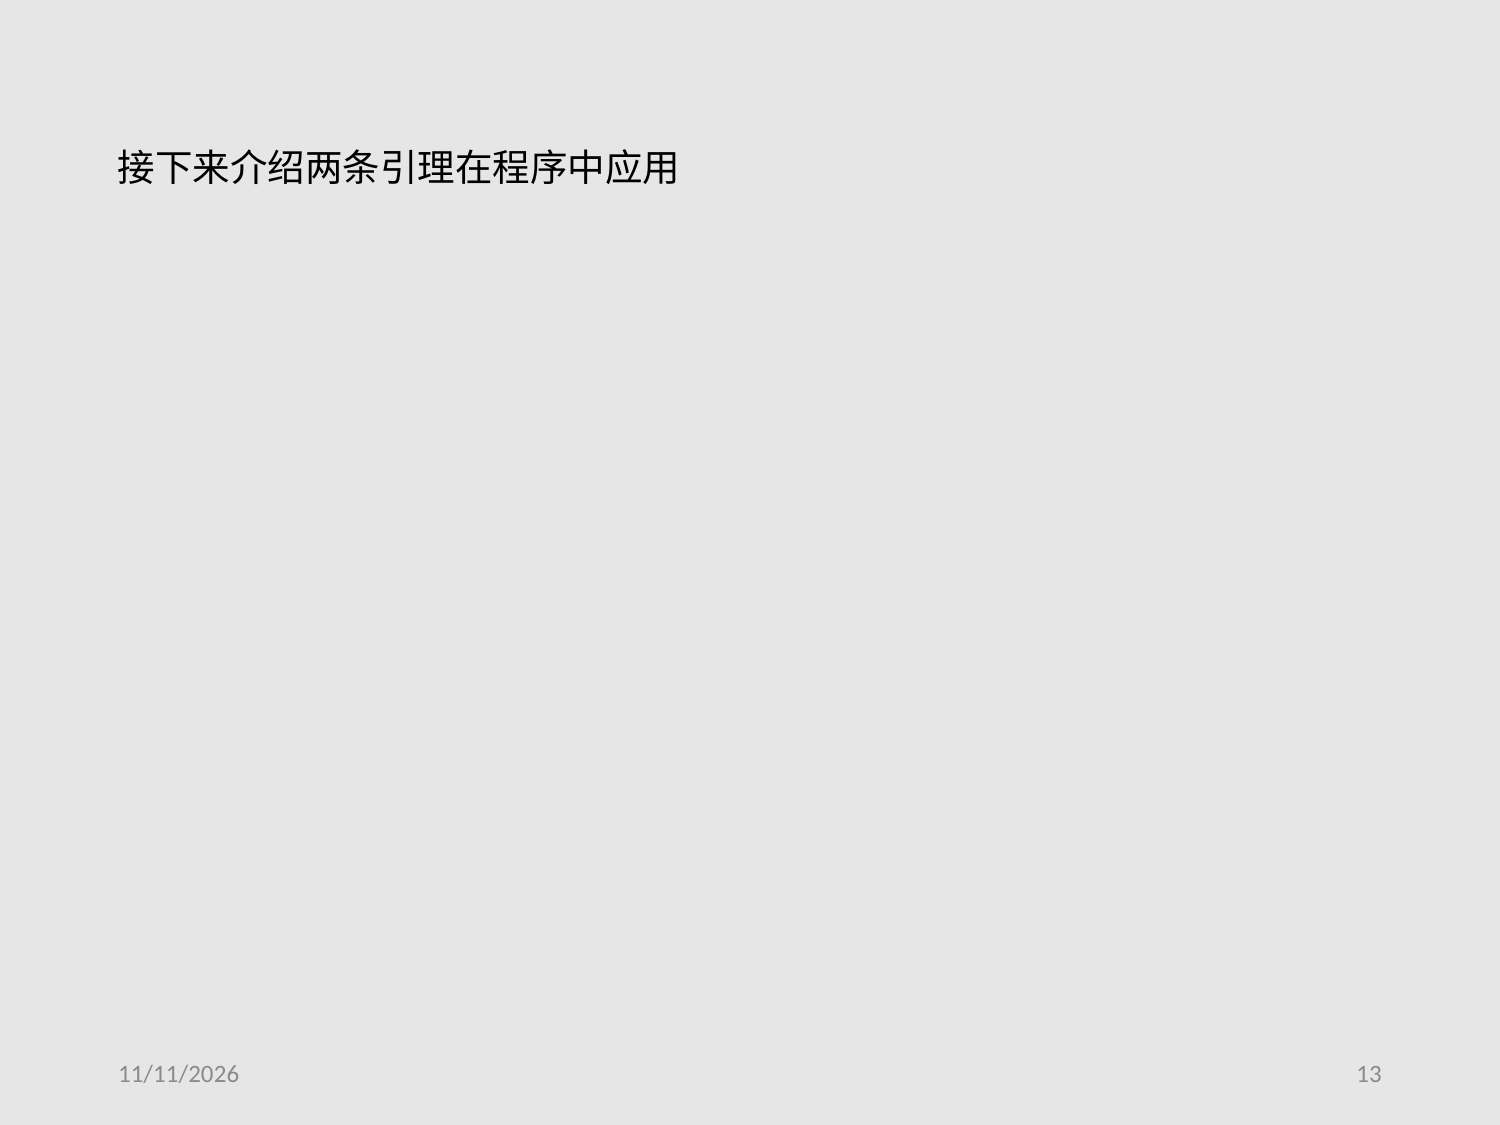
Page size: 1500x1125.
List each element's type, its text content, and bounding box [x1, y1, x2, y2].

text_box 接下来介绍两条引理在程序中应用 [103, 113, 1397, 264]
slide_number 13 [1059, 1042, 1397, 1103]
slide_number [103, 1042, 441, 1103]
